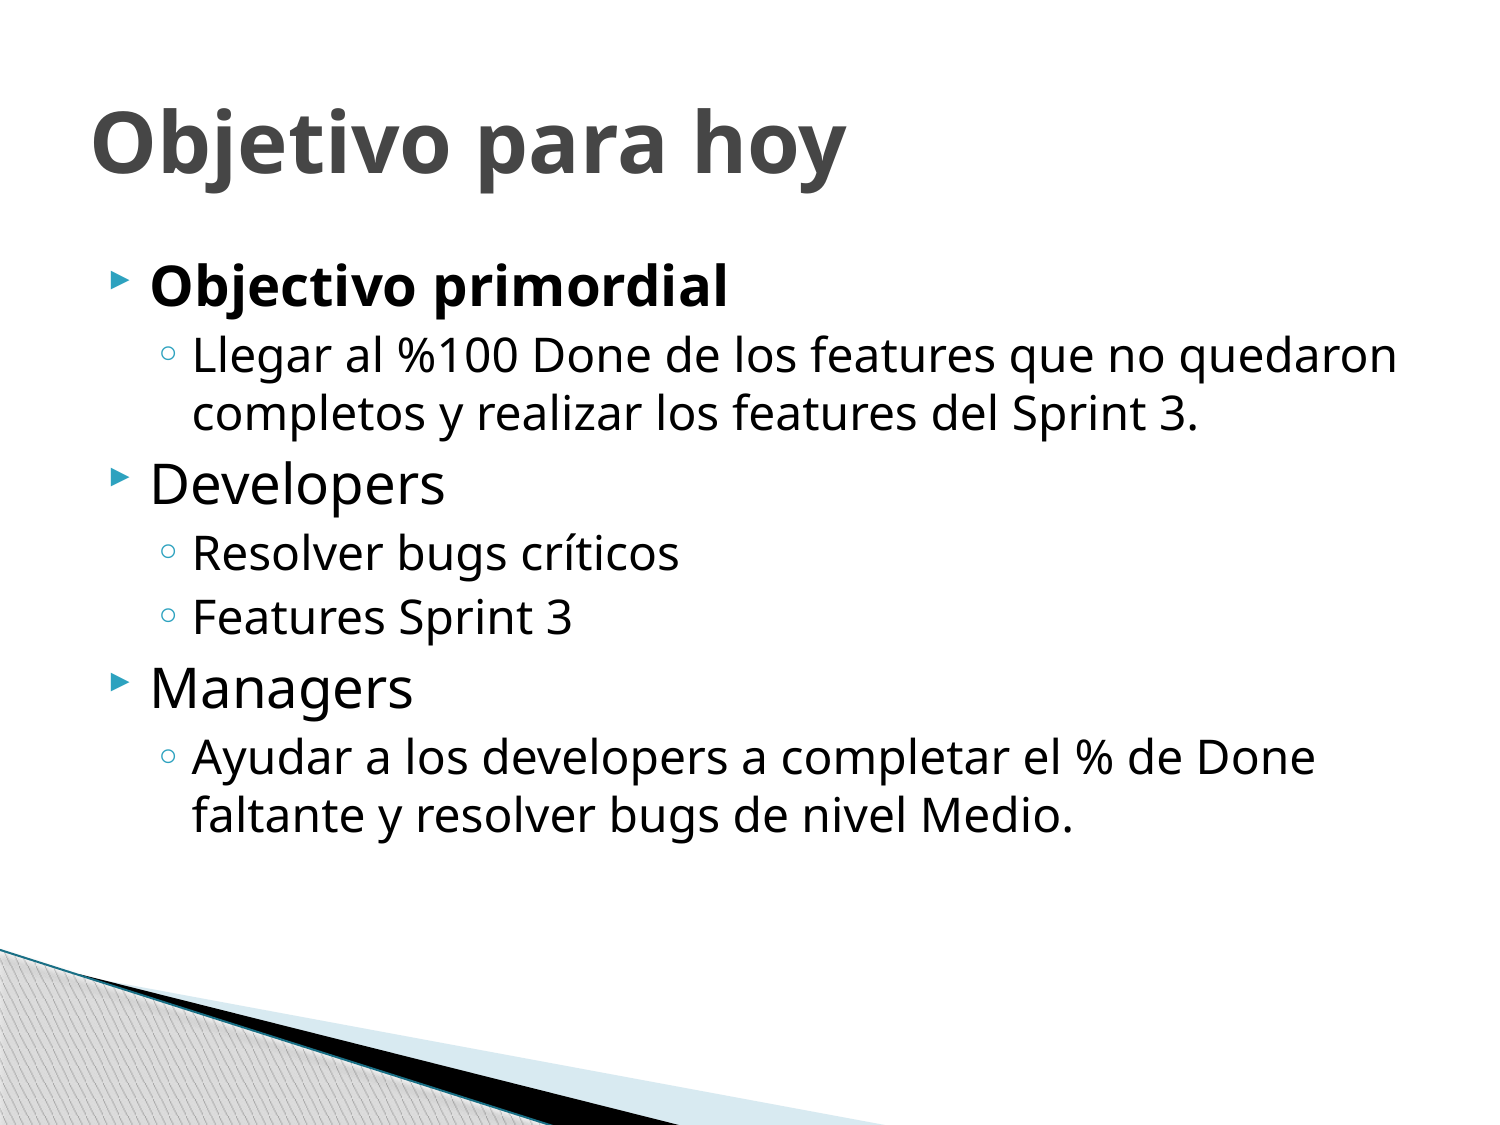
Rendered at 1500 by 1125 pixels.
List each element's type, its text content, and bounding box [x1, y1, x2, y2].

title Objetivo para hoy [75, 45, 1425, 233]
list Objectivo primordial Llegar al %100 Done de los features que no quedaron completos y realizar los features del Sprint 3. Developers Resolver bugs críticos Features Sprint 3 Managers Ayudar a los developers a completar el % de Done faltante y resolver bugs de nivel Medio. [75, 243, 1425, 986]
